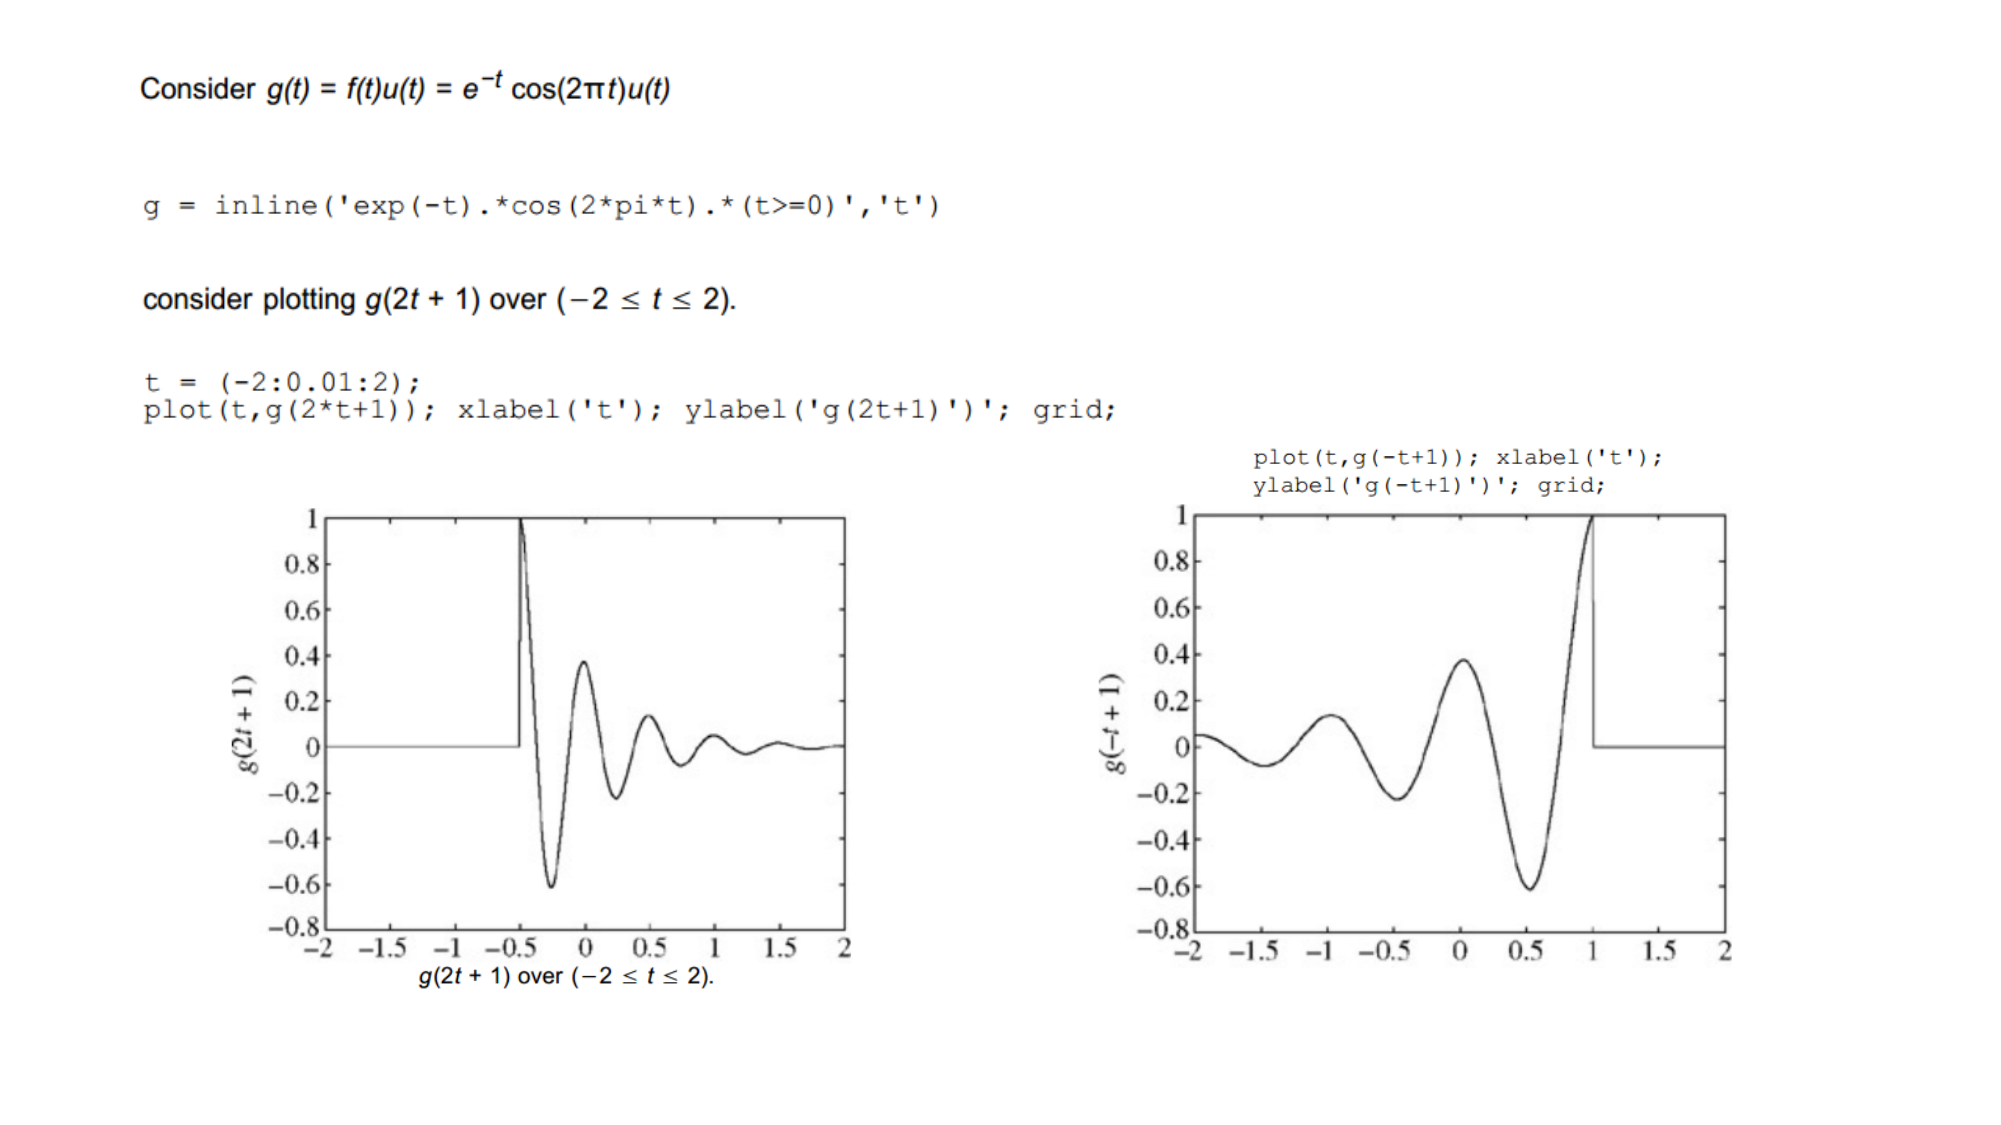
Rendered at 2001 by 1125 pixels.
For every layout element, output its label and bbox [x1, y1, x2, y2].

picture [137, 280, 739, 319]
picture [137, 59, 680, 110]
picture [137, 182, 946, 223]
picture [140, 364, 1747, 968]
picture [222, 501, 861, 991]
